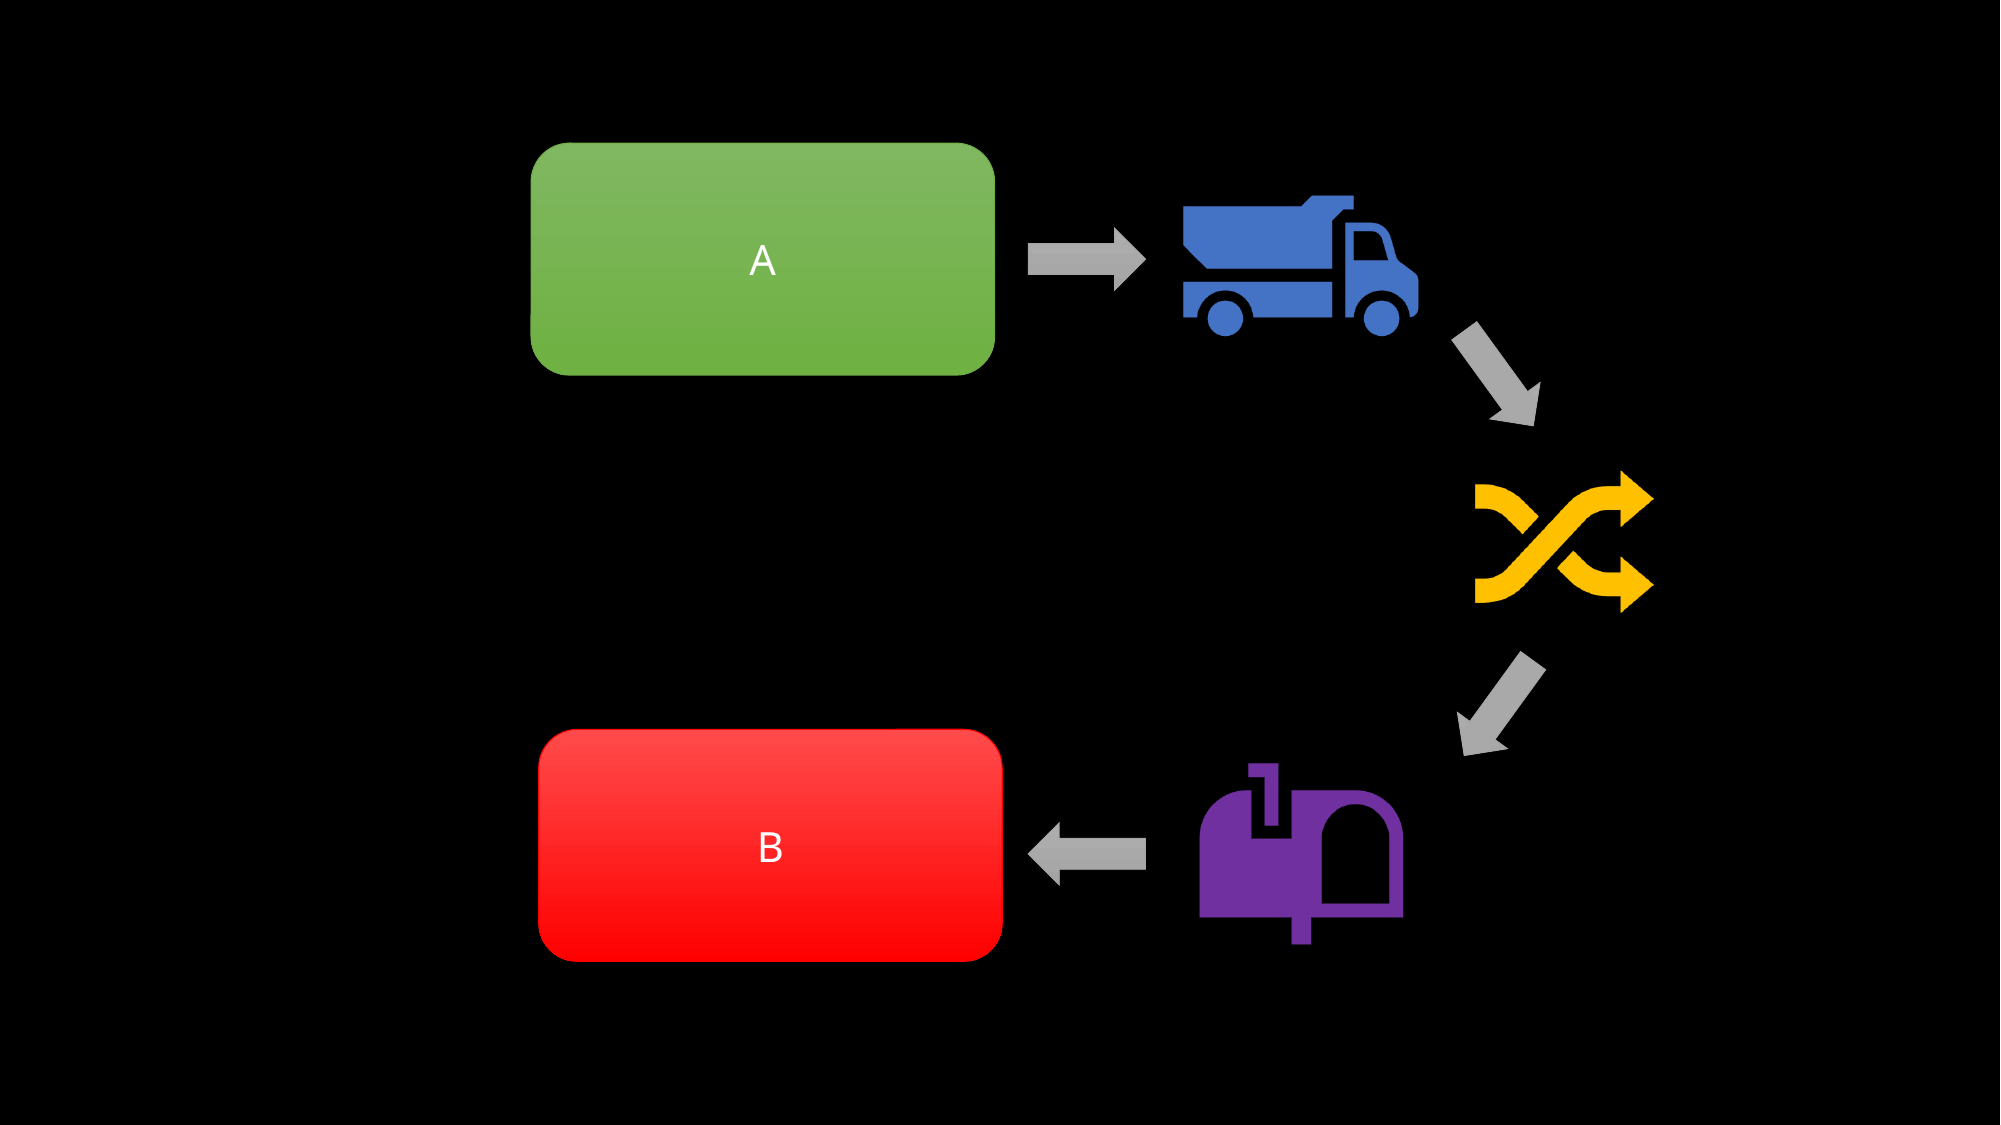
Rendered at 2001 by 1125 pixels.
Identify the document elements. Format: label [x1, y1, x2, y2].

picture [1171, 724, 1430, 983]
picture [1457, 433, 1674, 650]
picture [1171, 136, 1430, 395]
text_box [38, 101, 1962, 989]
